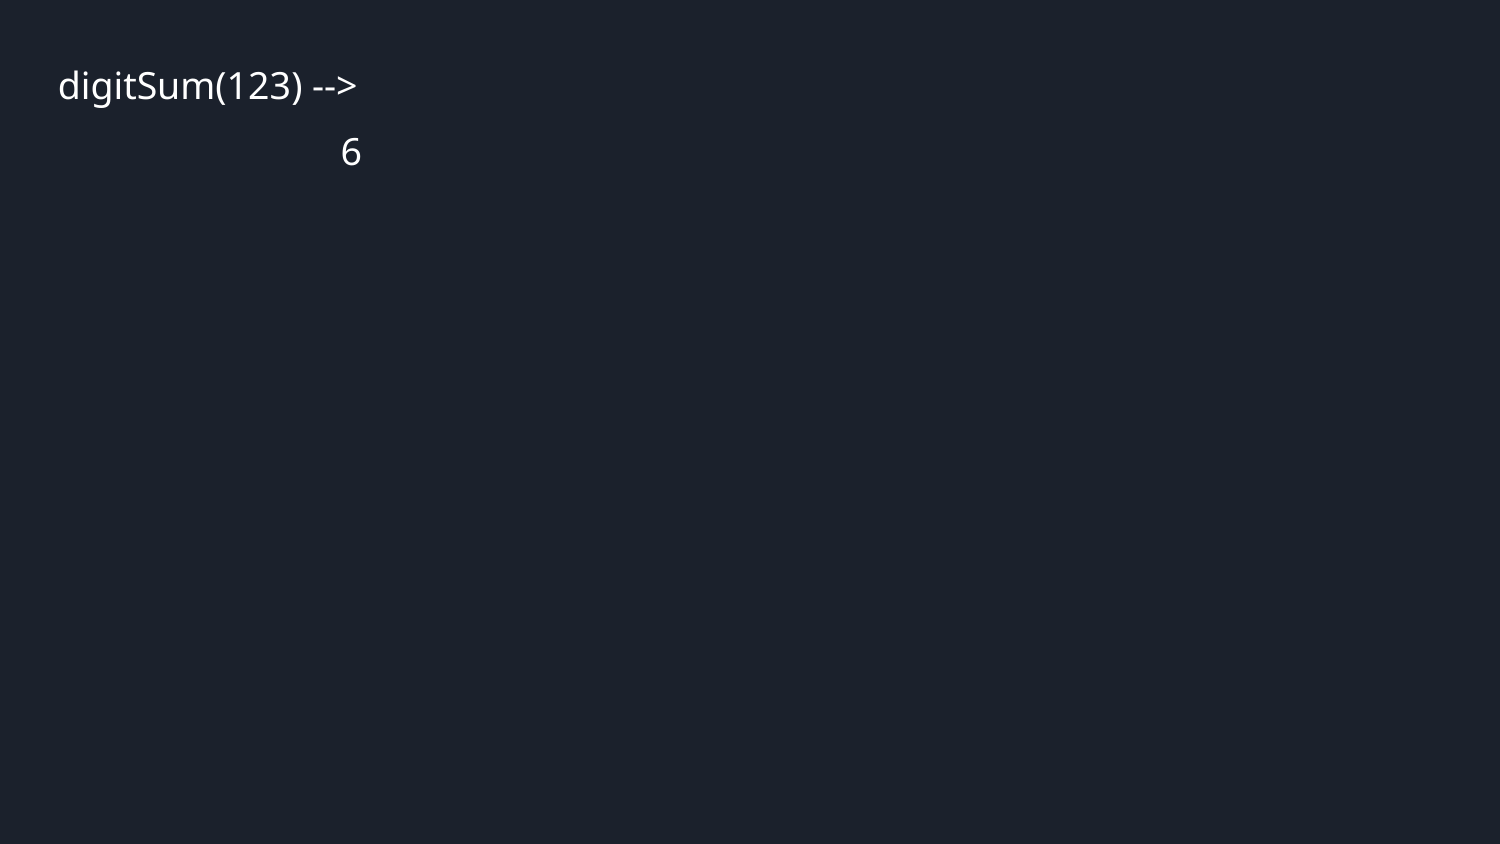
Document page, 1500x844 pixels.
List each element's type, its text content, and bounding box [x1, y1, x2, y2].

title digitSum(123) --> 6 [42, 46, 1458, 694]
